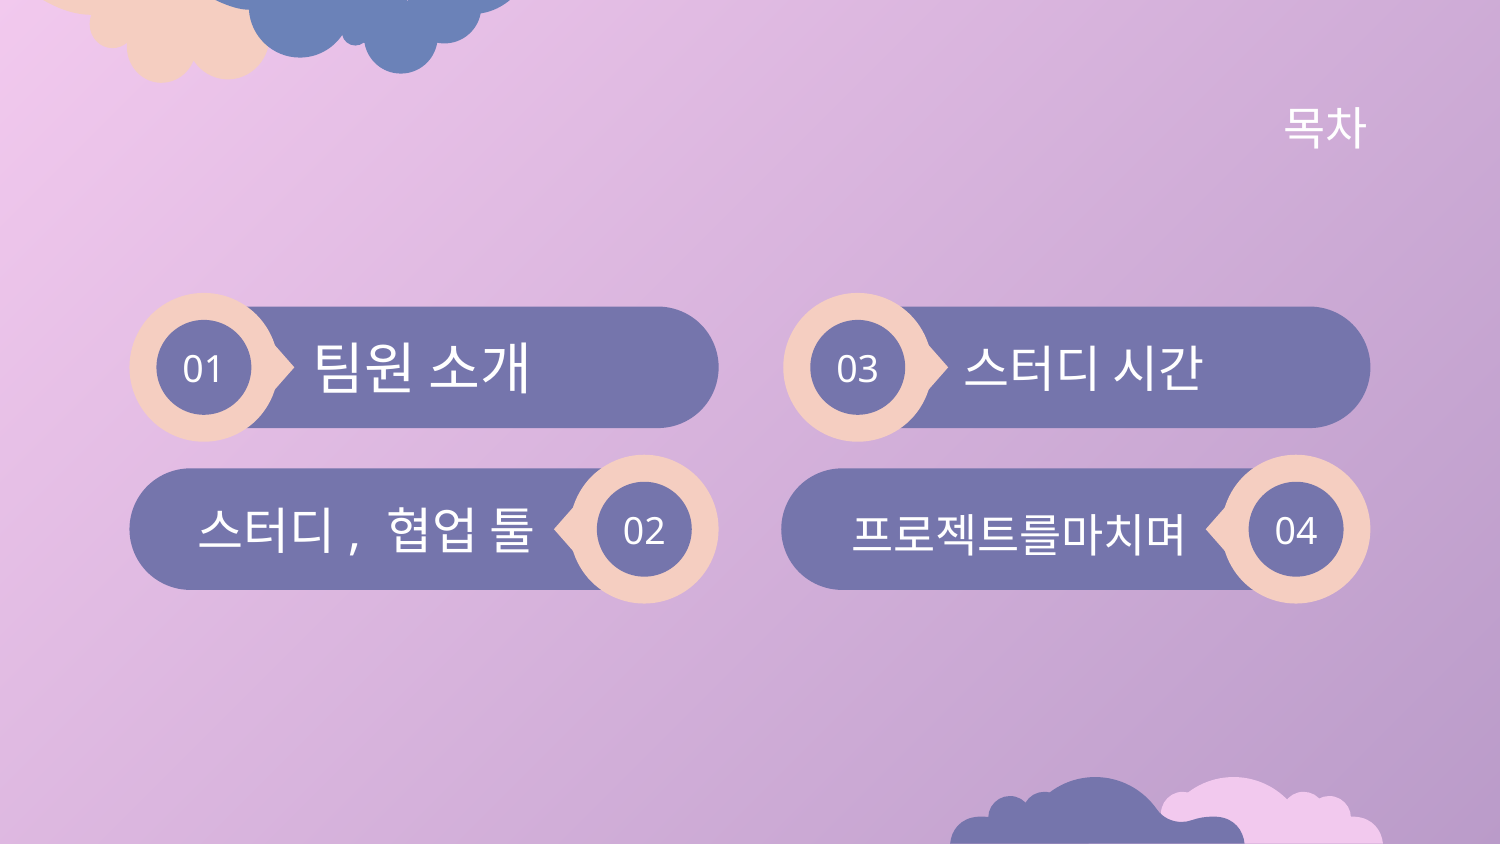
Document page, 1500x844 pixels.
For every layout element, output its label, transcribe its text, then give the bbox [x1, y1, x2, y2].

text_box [553, 454, 719, 604]
text_box [129, 468, 548, 590]
text_box [812, 582, 1200, 590]
text_box [299, 306, 719, 429]
text_box [799, 468, 1200, 486]
title 목차 [117, 88, 1383, 167]
text_box 스터디, 협업 툴 [169, 486, 548, 572]
text_box 프로젝트를마치며 [761, 486, 1200, 582]
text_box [1205, 454, 1371, 604]
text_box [129, 292, 295, 442]
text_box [782, 292, 949, 442]
text_box 스터디 시간 [954, 308, 1453, 426]
text_box 팀원 소개 [299, 324, 692, 410]
